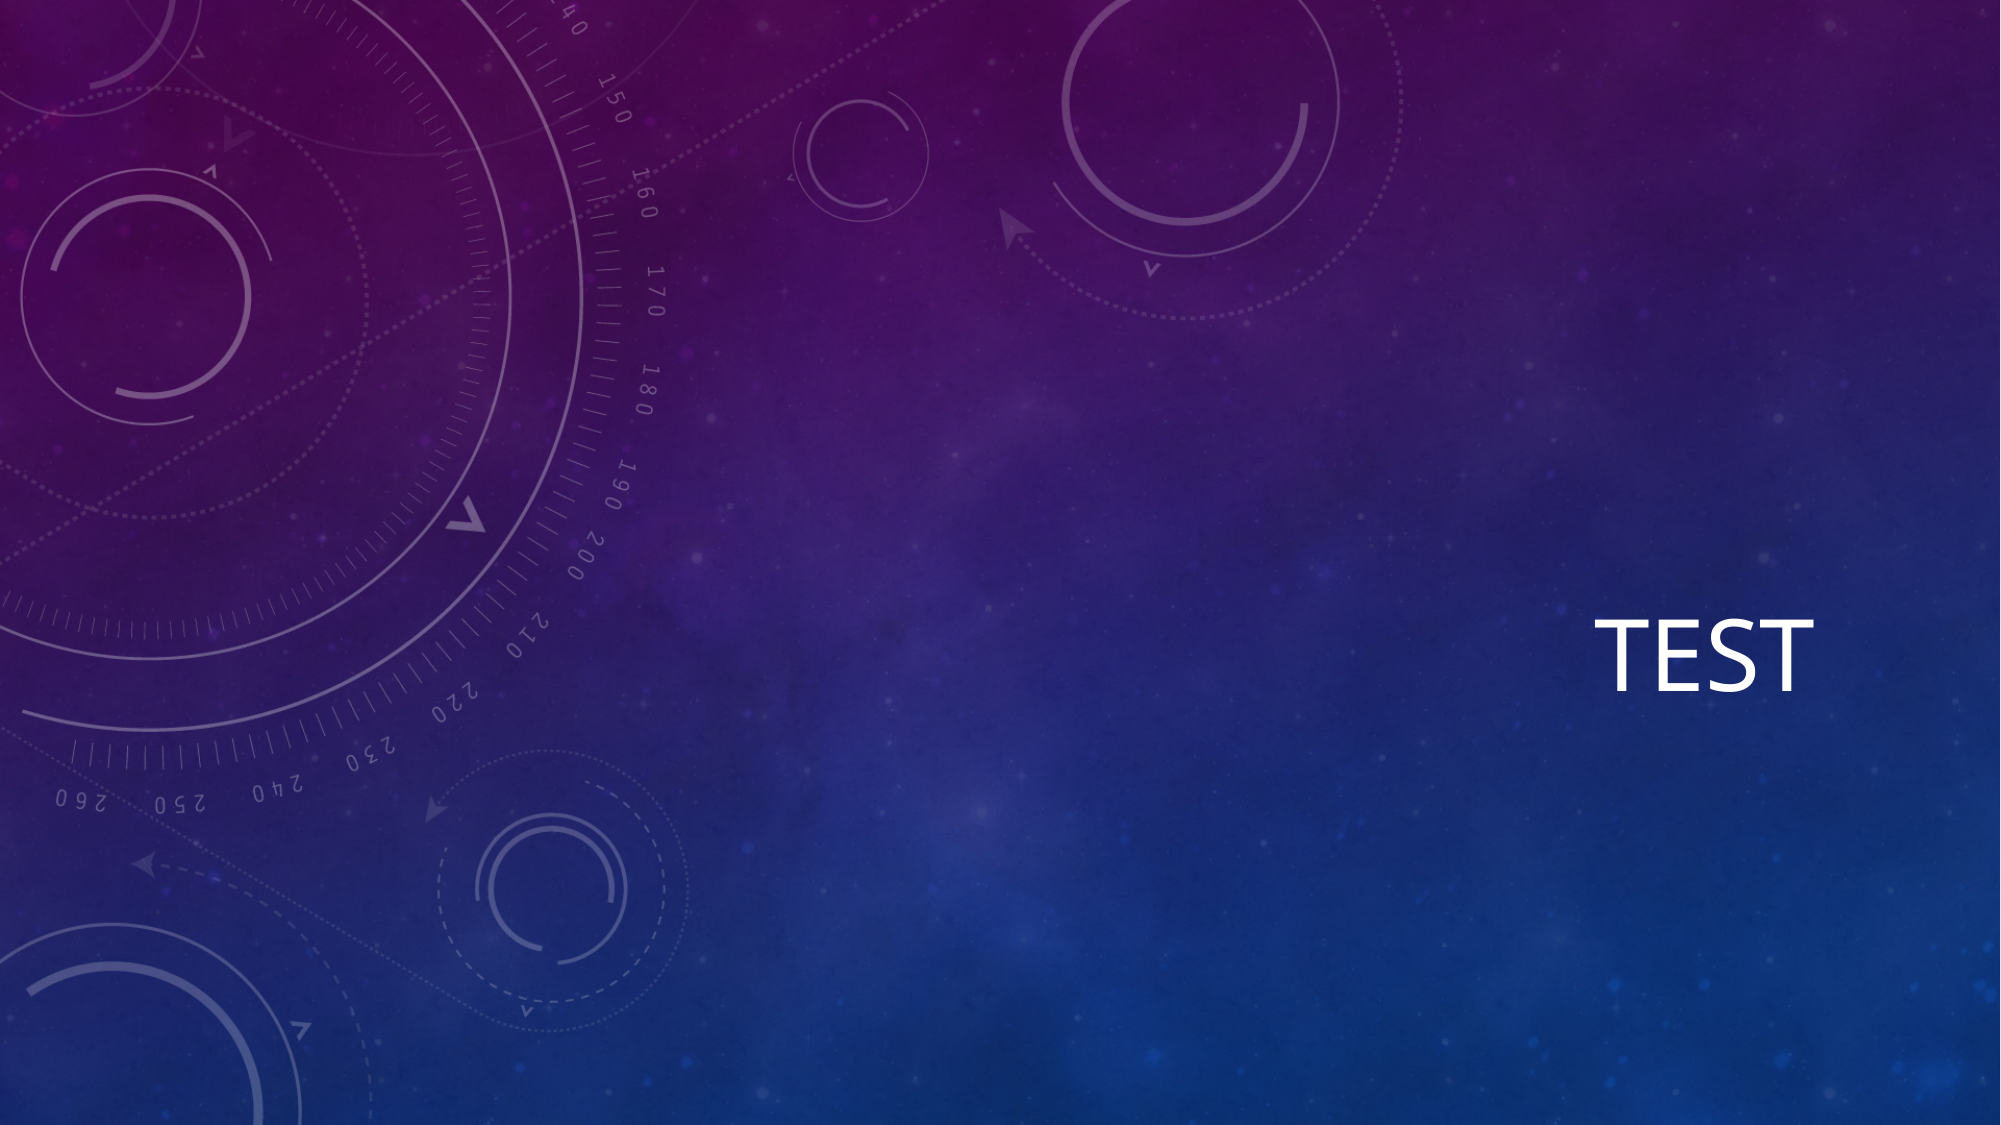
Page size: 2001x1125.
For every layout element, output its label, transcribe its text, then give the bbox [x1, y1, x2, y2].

title test [650, 322, 1831, 720]
picture [0, 0, 2001, 1125]
